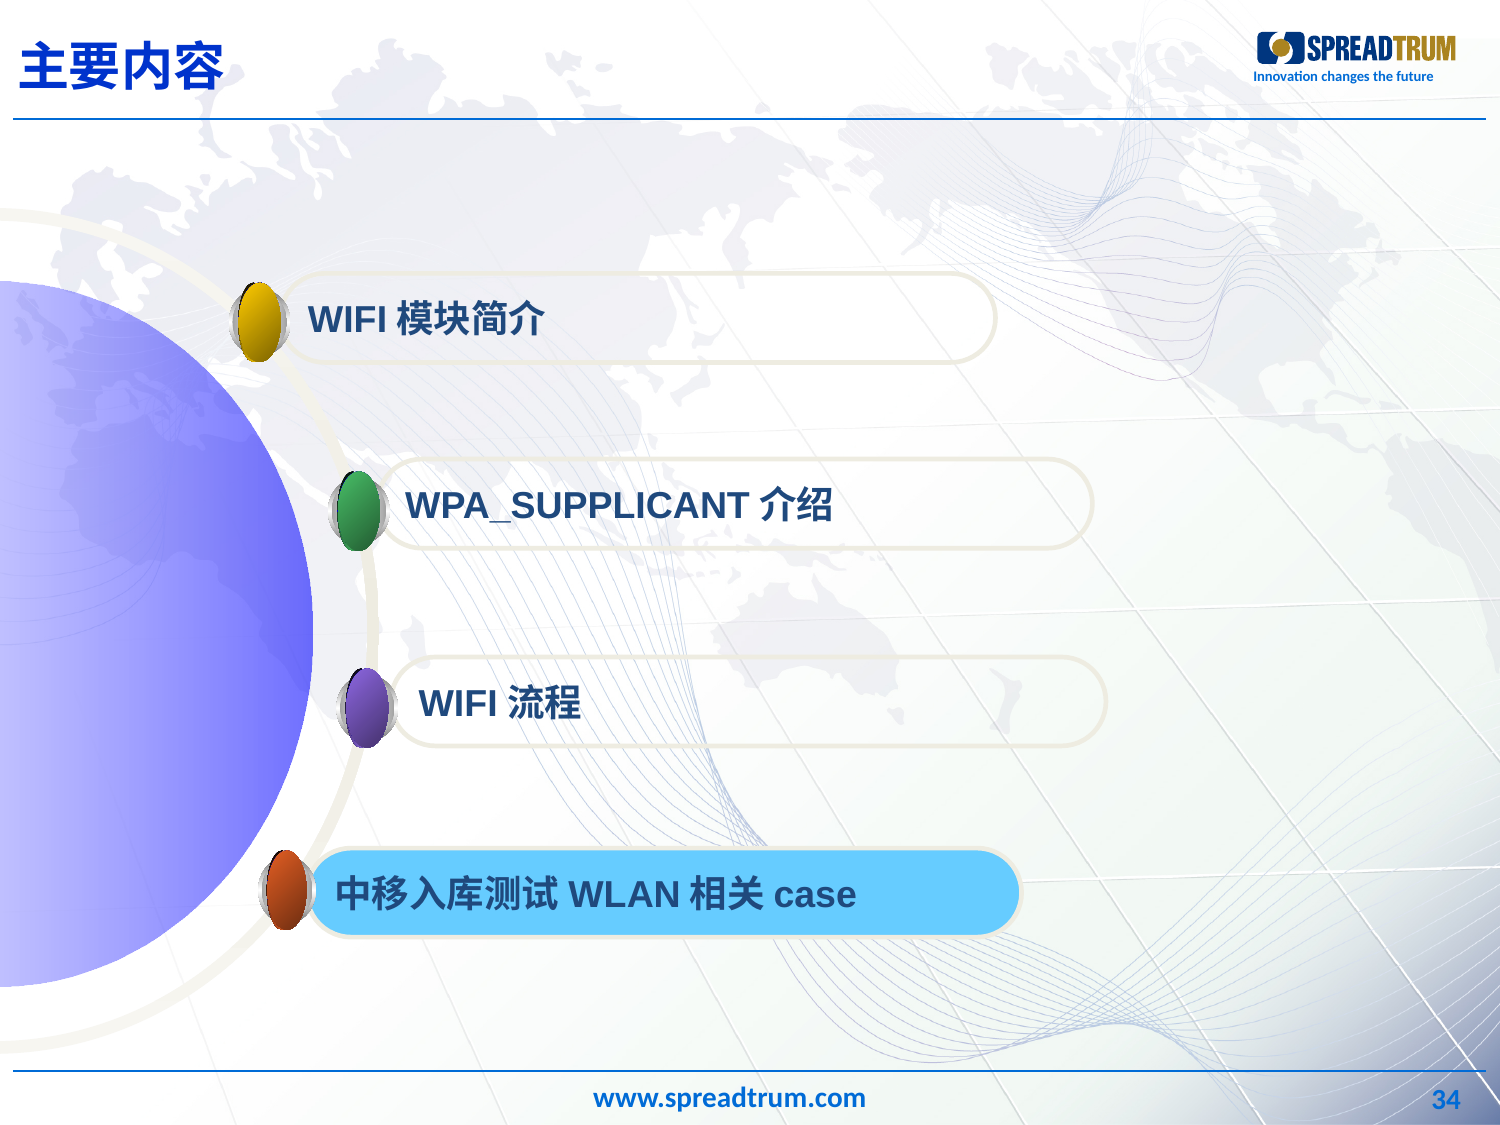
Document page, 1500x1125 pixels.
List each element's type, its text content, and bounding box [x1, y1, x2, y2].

title 主要内容 [1, 0, 1032, 160]
picture [0, 0, 1500, 1125]
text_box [0, 207, 1107, 1055]
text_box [1364, 75, 1397, 84]
